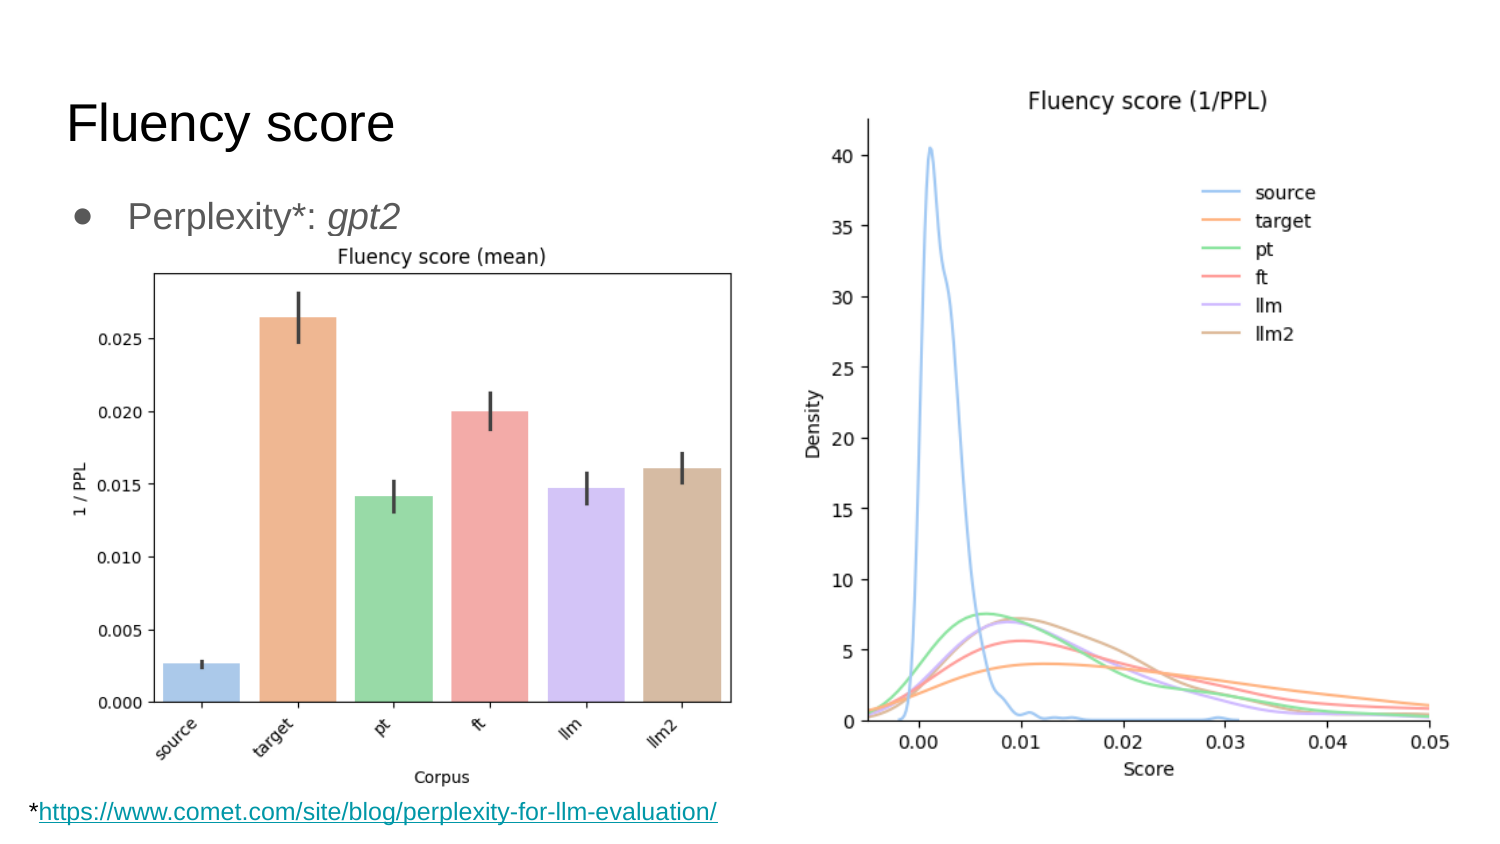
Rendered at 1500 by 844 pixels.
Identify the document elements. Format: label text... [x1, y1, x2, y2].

text_box *https://www.comet.com/site/blog/perplexity-for-llm-evaluation/ [13, 780, 1126, 841]
list Perplexity*: gpt2 [37, 169, 709, 731]
picture [791, 77, 1463, 792]
picture [62, 236, 741, 798]
title Fluency score [51, 72, 1449, 167]
